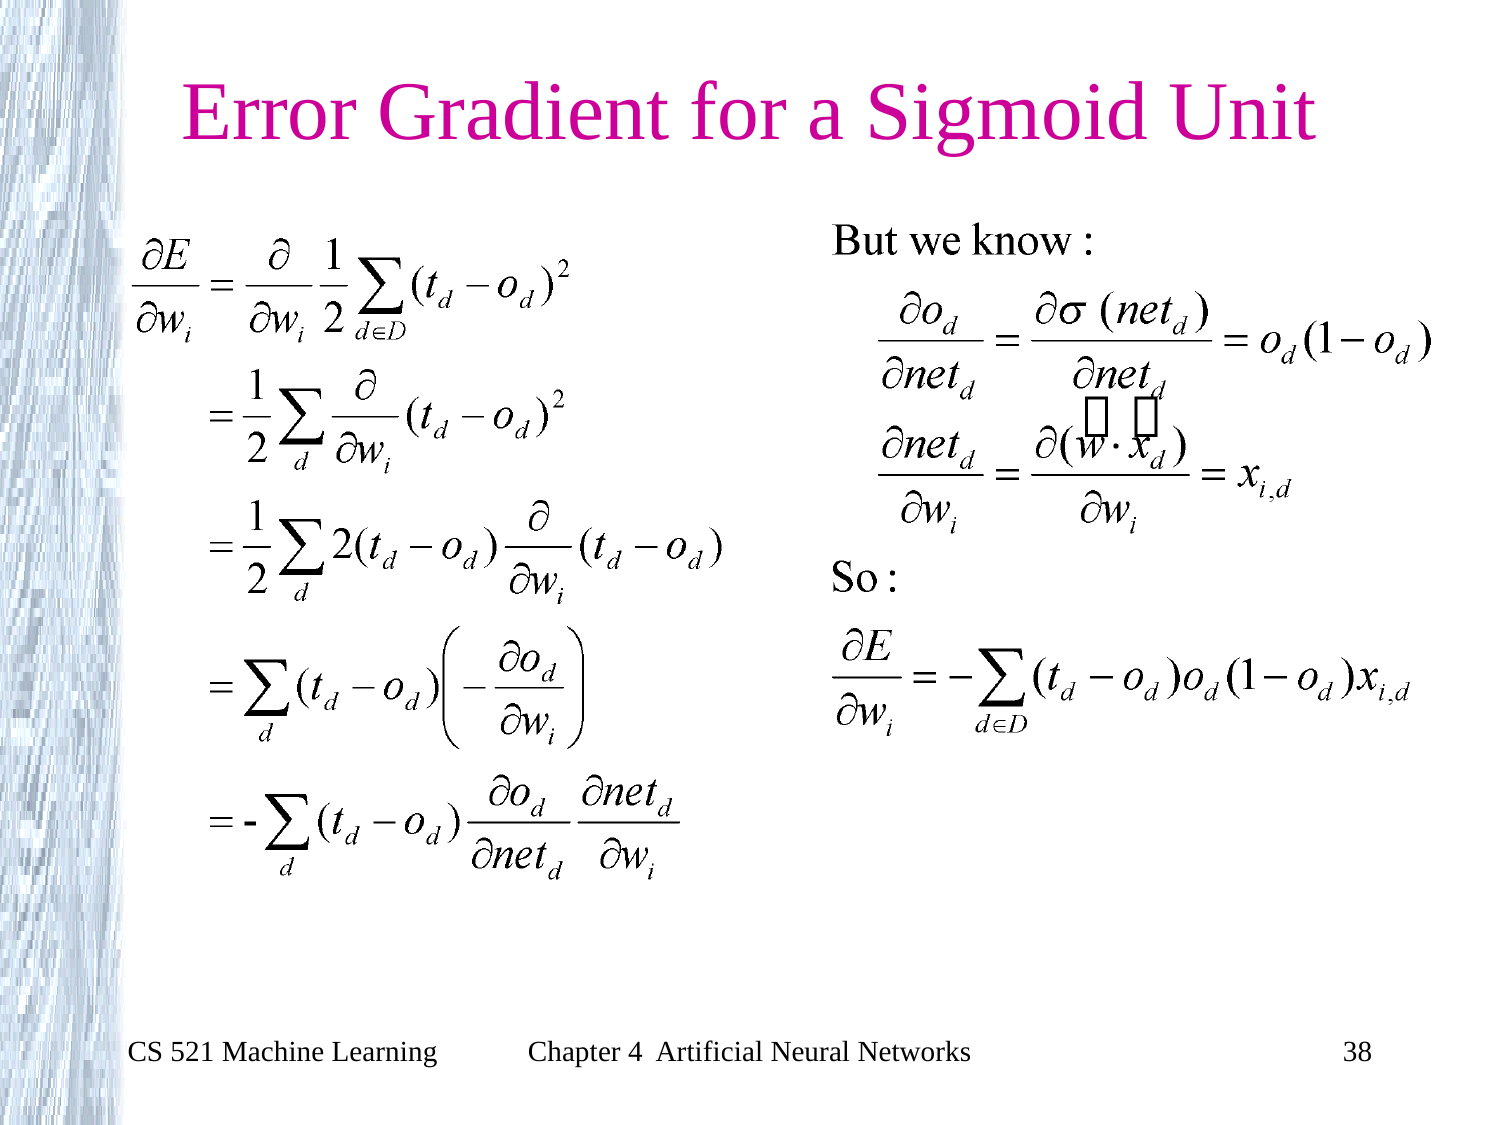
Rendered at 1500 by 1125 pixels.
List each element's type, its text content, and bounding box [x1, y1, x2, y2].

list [124, 224, 733, 888]
picture [0, 0, 1500, 1125]
title Error Gradient for a Sigmoid Unit [112, 50, 1388, 163]
text_box Chapter 4 Artificial Neural Networks [512, 1024, 988, 1100]
text_box CS 521 Machine Learning [112, 1024, 467, 1100]
text_box 38 [1074, 1024, 1388, 1100]
